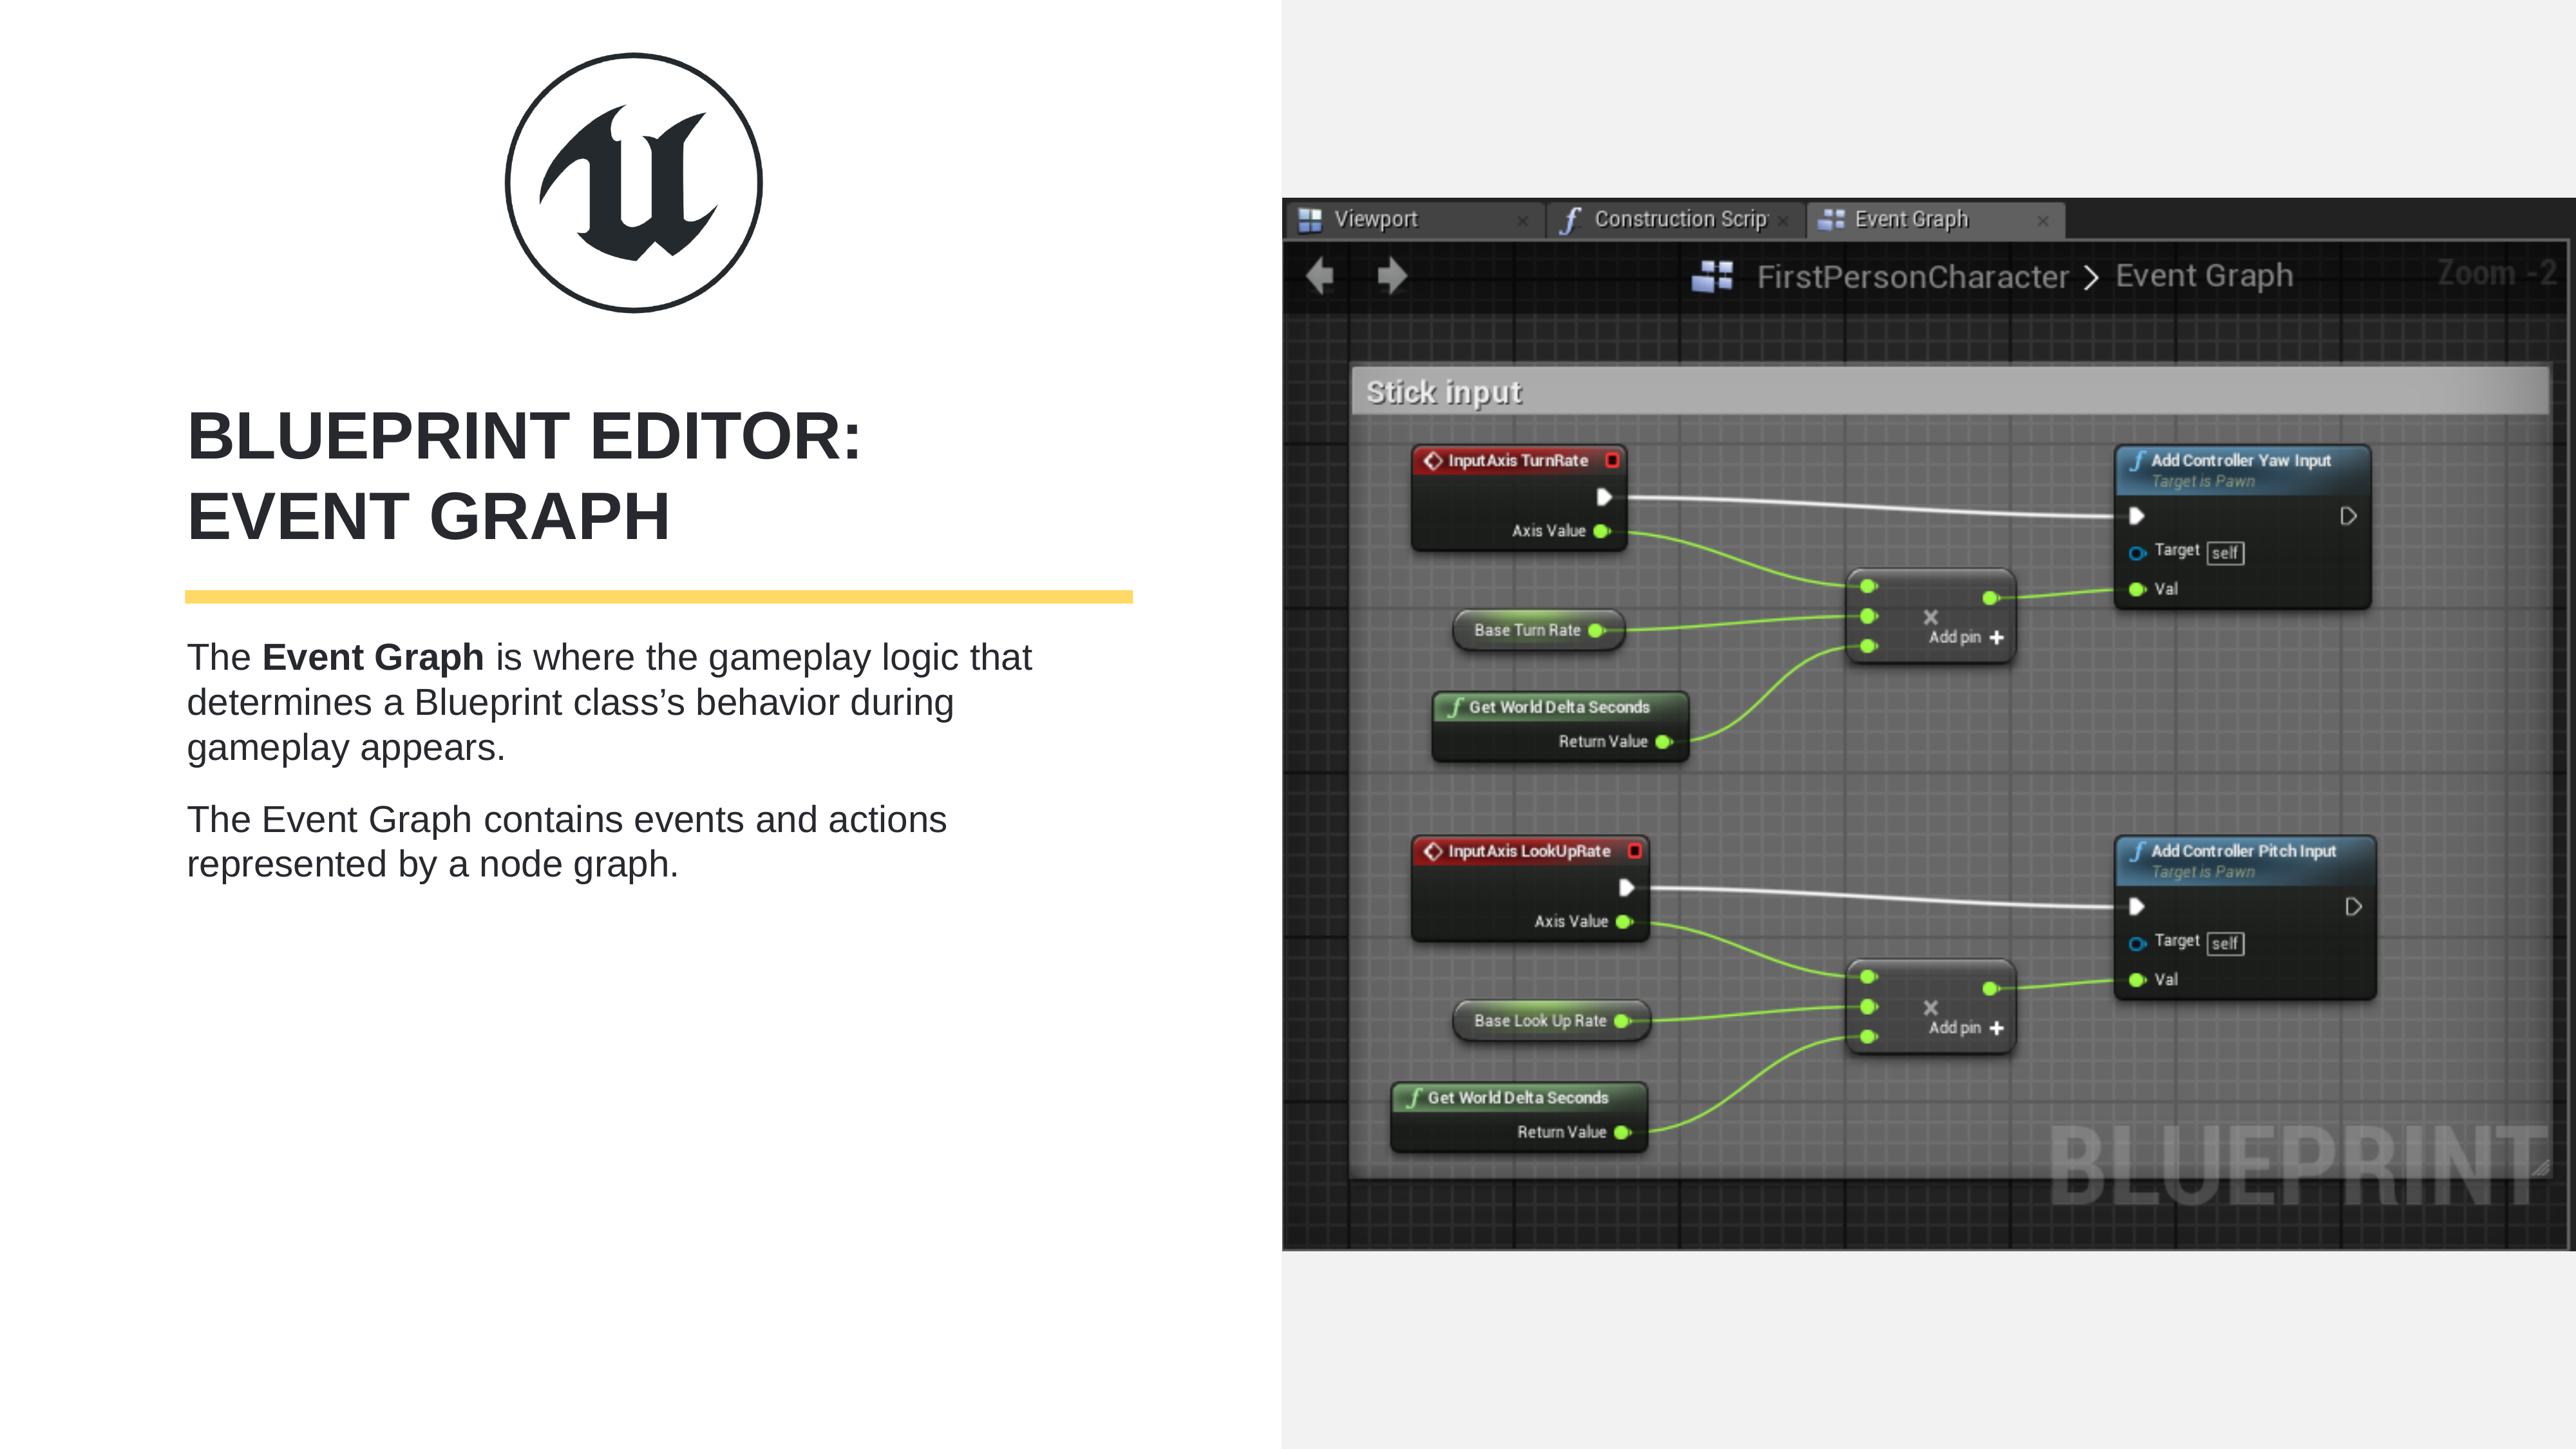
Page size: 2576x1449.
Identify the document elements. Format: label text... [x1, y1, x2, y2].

list The Event Graph is where the gameplay logic that determines a Blueprint class’s behavior during gameplay appears. The Event Graph contains events and actions represented by a node graph. [177, 628, 1133, 1437]
picture [495, 43, 773, 97]
title Blueprint editor: Event Graph [177, 97, 1133, 558]
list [1282, 198, 2576, 1251]
